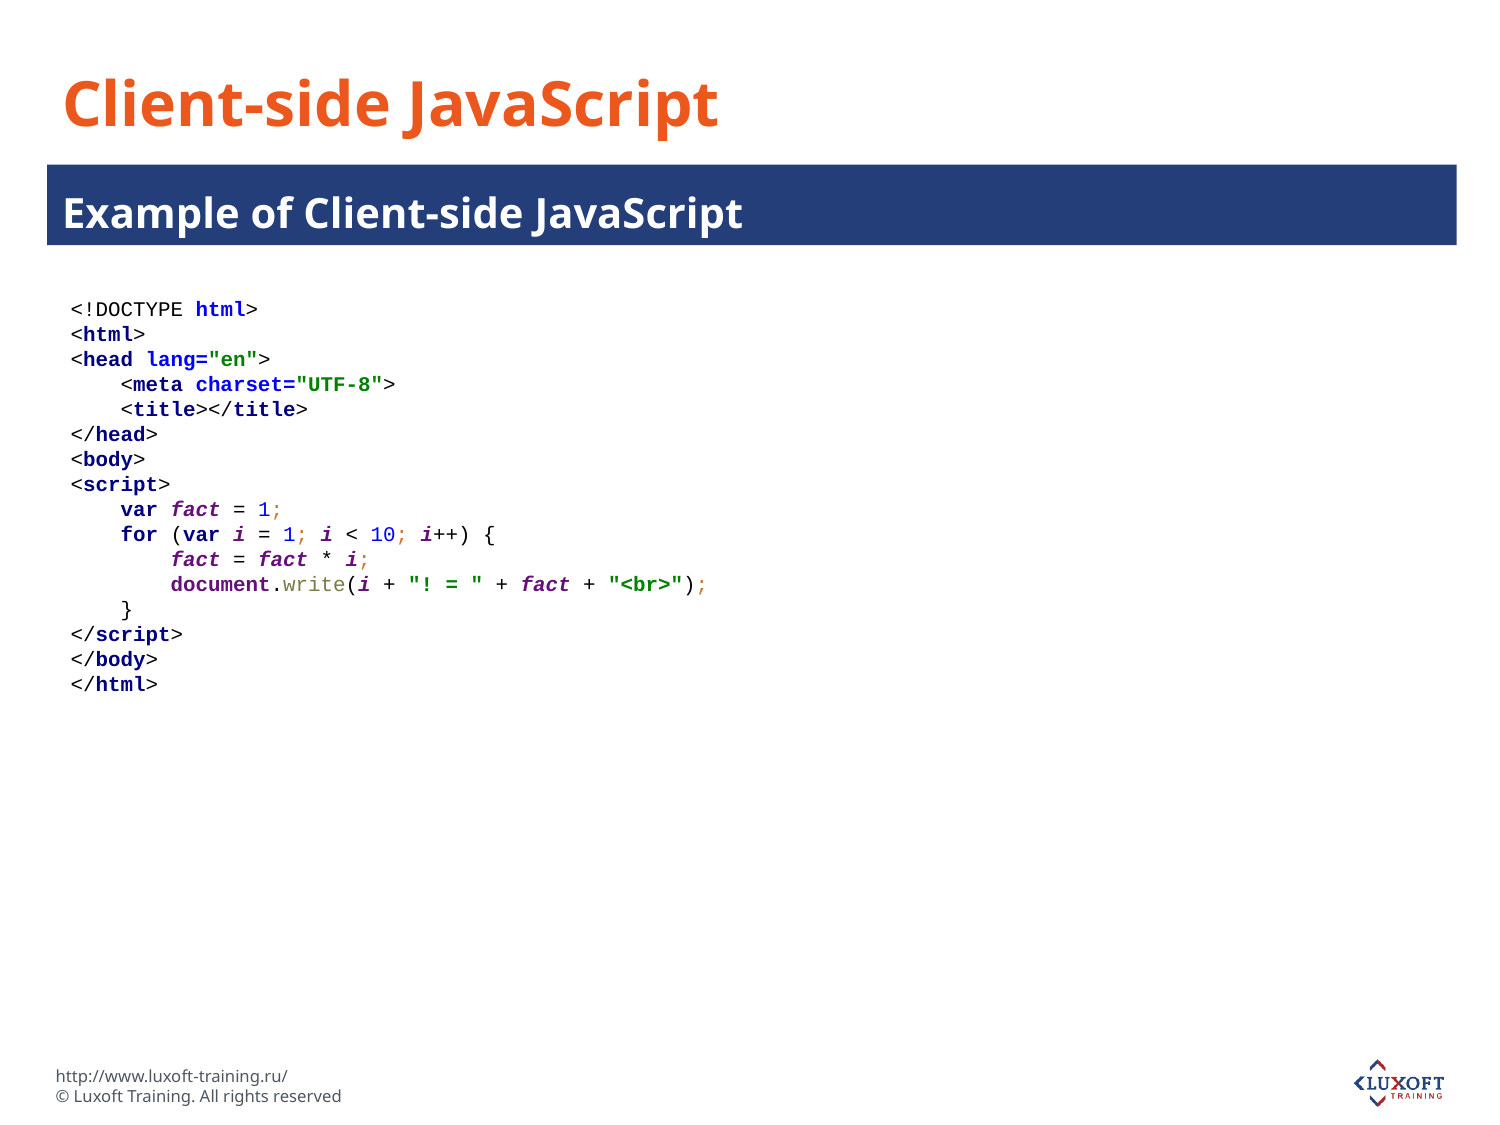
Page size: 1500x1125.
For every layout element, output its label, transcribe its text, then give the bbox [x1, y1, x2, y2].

list Example of Client-side JavaScript [47, 164, 1457, 246]
picture [1339, 1059, 1458, 1107]
title Client-side JavaScript [47, 59, 1457, 143]
text_box <!DOCTYPE html> <html> <head lang="en"> <meta charset="UTF-8"> <title></title> </head> <body> <script> var fact = 1; for (var i = 1; i < 10; i++) { fact = fact * i; document.write(i + "! = " + fact + "<br>"); } </script> </body> </html> [55, 288, 860, 703]
